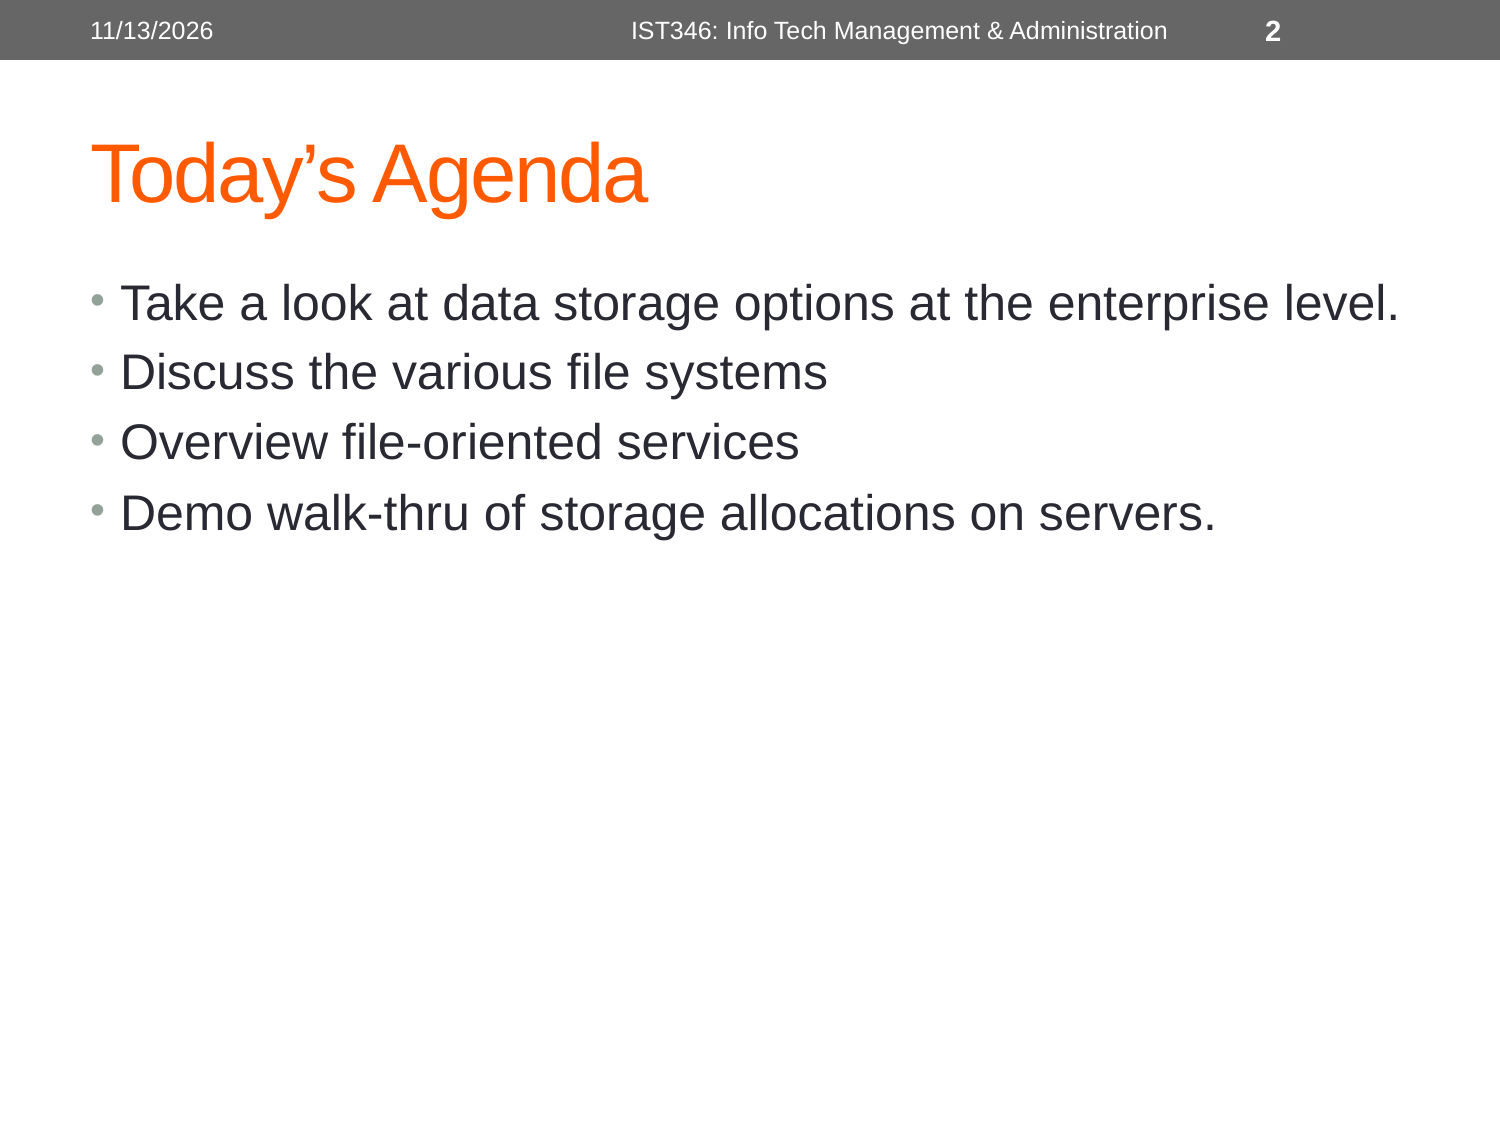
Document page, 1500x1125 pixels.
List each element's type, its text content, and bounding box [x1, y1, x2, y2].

slide_number 2 [1250, 3, 1425, 57]
title Today’s Agenda [75, 87, 1425, 250]
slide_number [75, 3, 550, 57]
list Take a look at data storage options at the enterprise level. Discuss the various file systems Overview file-oriented services Demo walk-thru of storage allocations on servers. [75, 262, 1425, 1063]
footer IST346: Info Tech Management & Administration [562, 3, 1238, 57]
